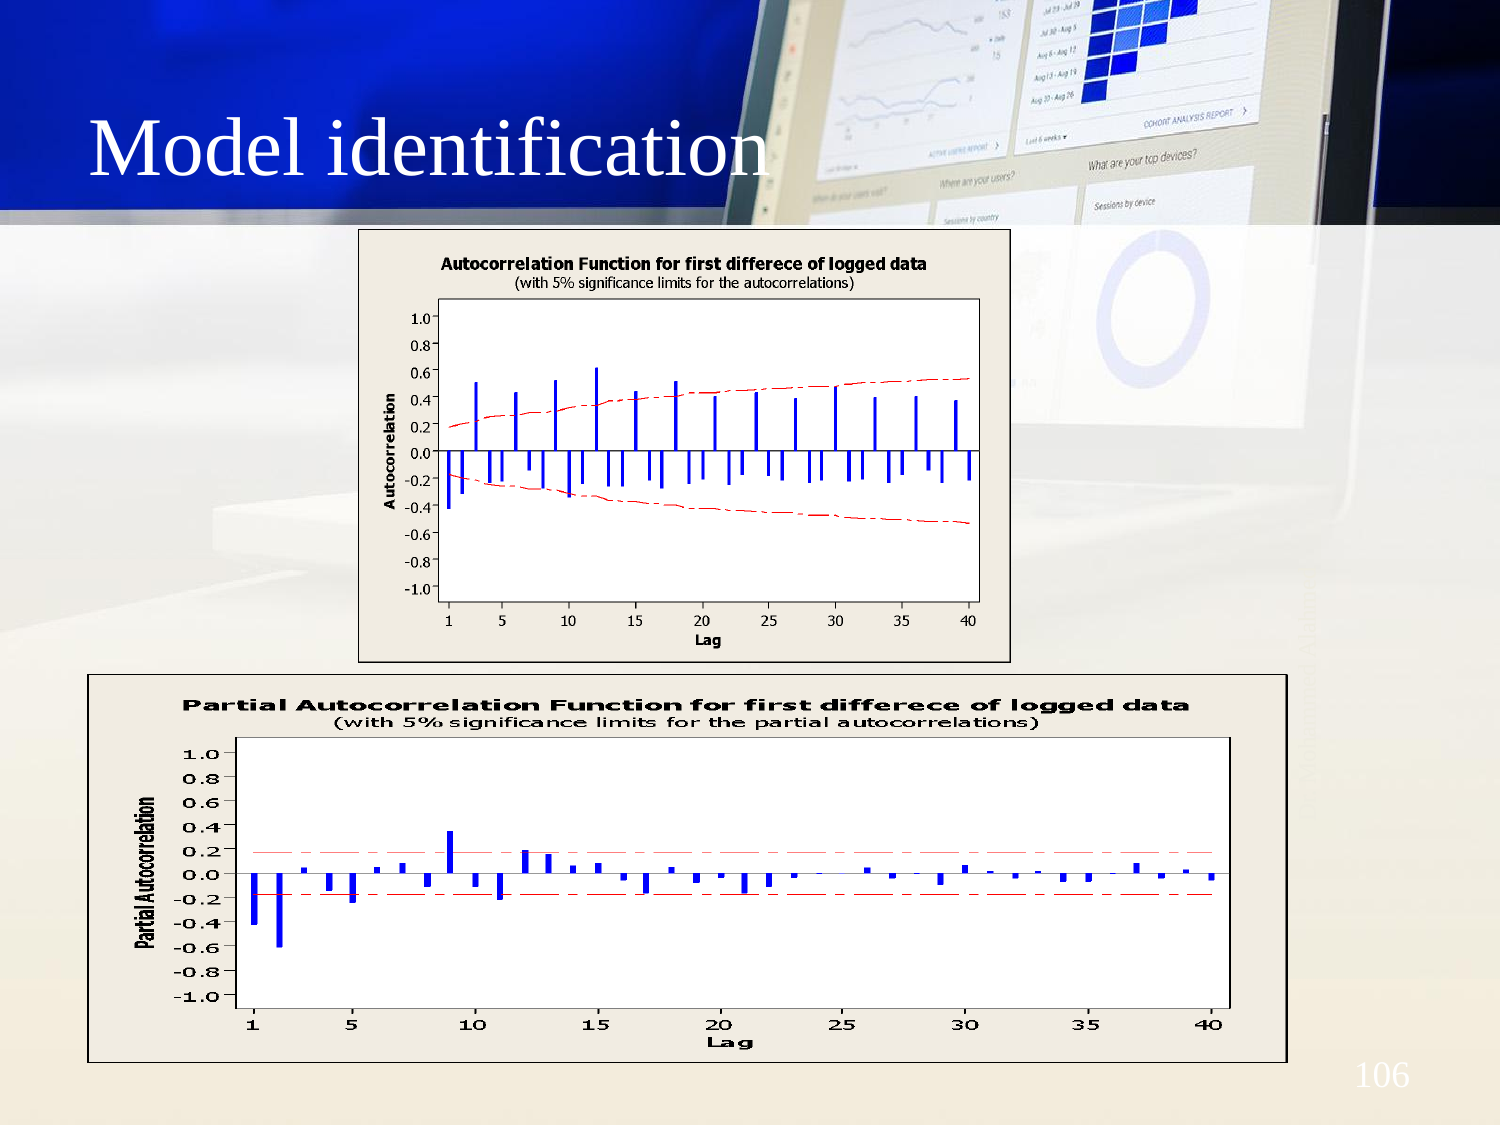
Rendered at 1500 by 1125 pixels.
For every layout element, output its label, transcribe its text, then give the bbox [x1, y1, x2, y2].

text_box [87, 674, 1288, 1063]
picture [0, 0, 1500, 1125]
title Model identification [73, 58, 1427, 226]
footer Dr. Mohammed Alahmed [1275, 500, 1336, 889]
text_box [358, 228, 1011, 663]
slide_number ‹#› [1074, 1042, 1425, 1103]
